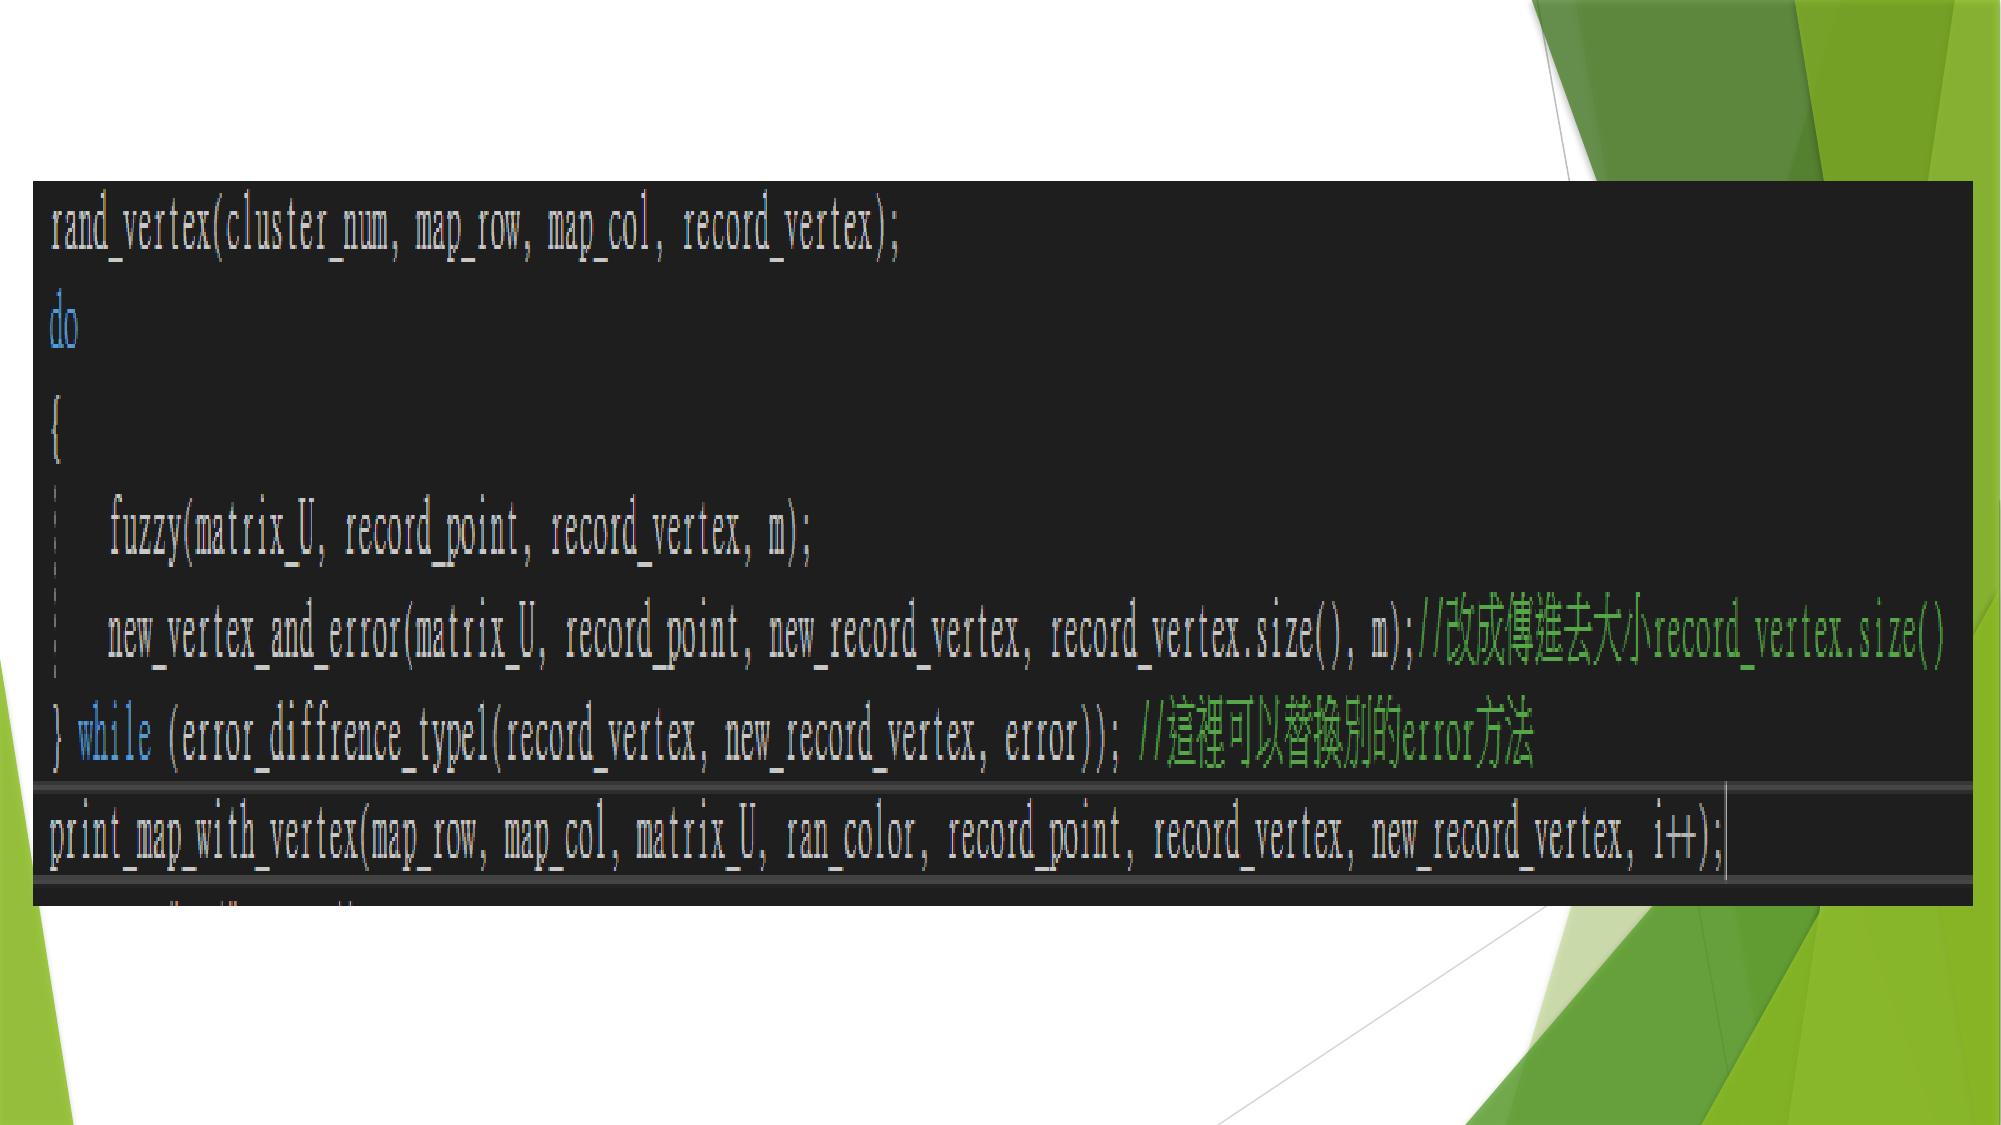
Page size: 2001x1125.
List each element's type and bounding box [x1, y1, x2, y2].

picture [32, 181, 1973, 907]
